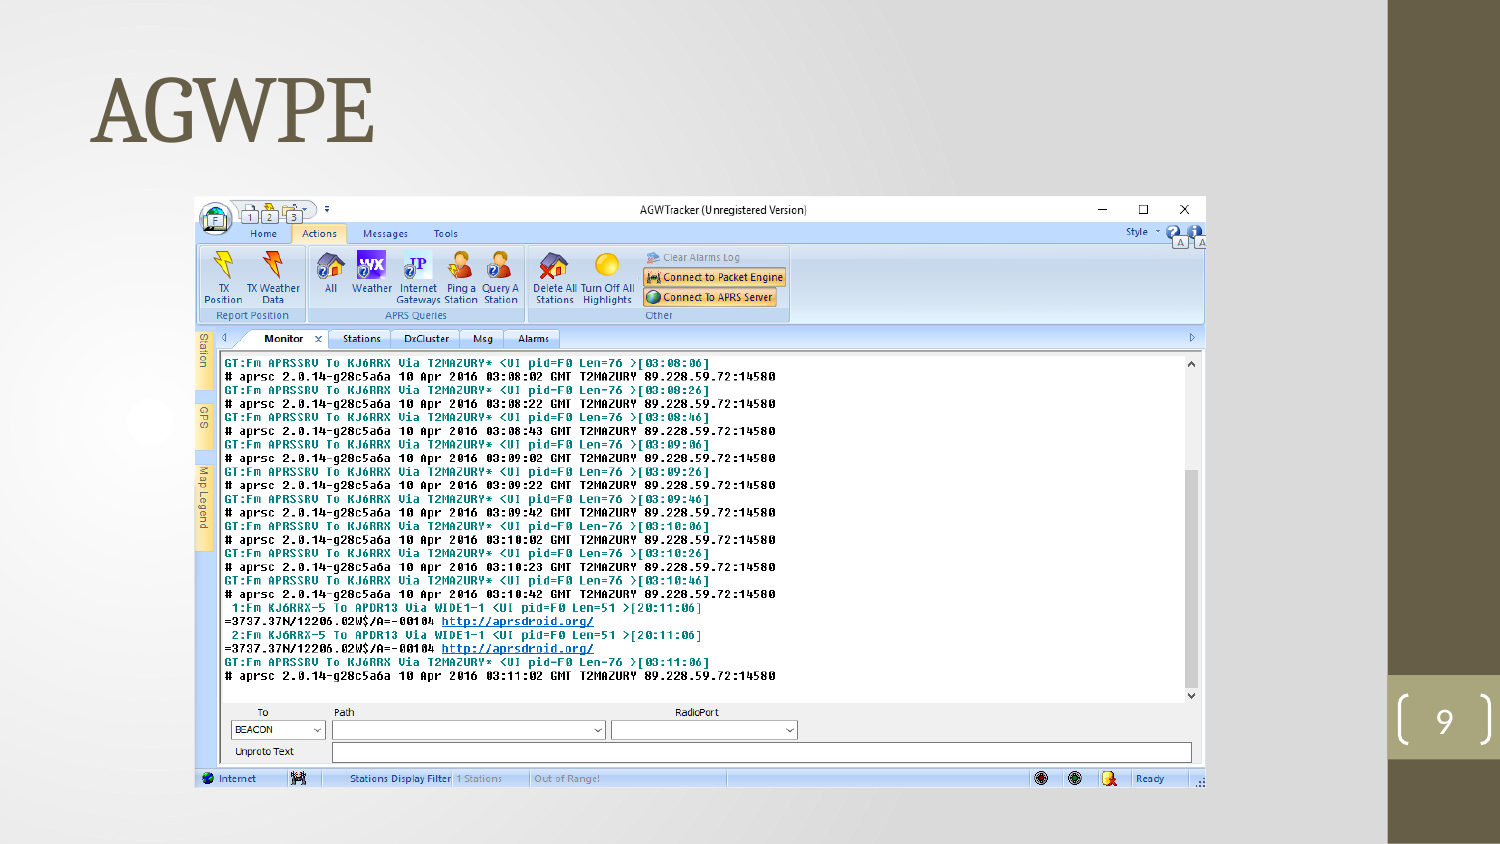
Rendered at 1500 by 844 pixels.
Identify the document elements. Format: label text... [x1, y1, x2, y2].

title AGWPE [75, 33, 1325, 175]
slide_number 9 [1397, 693, 1492, 746]
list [193, 196, 1207, 788]
